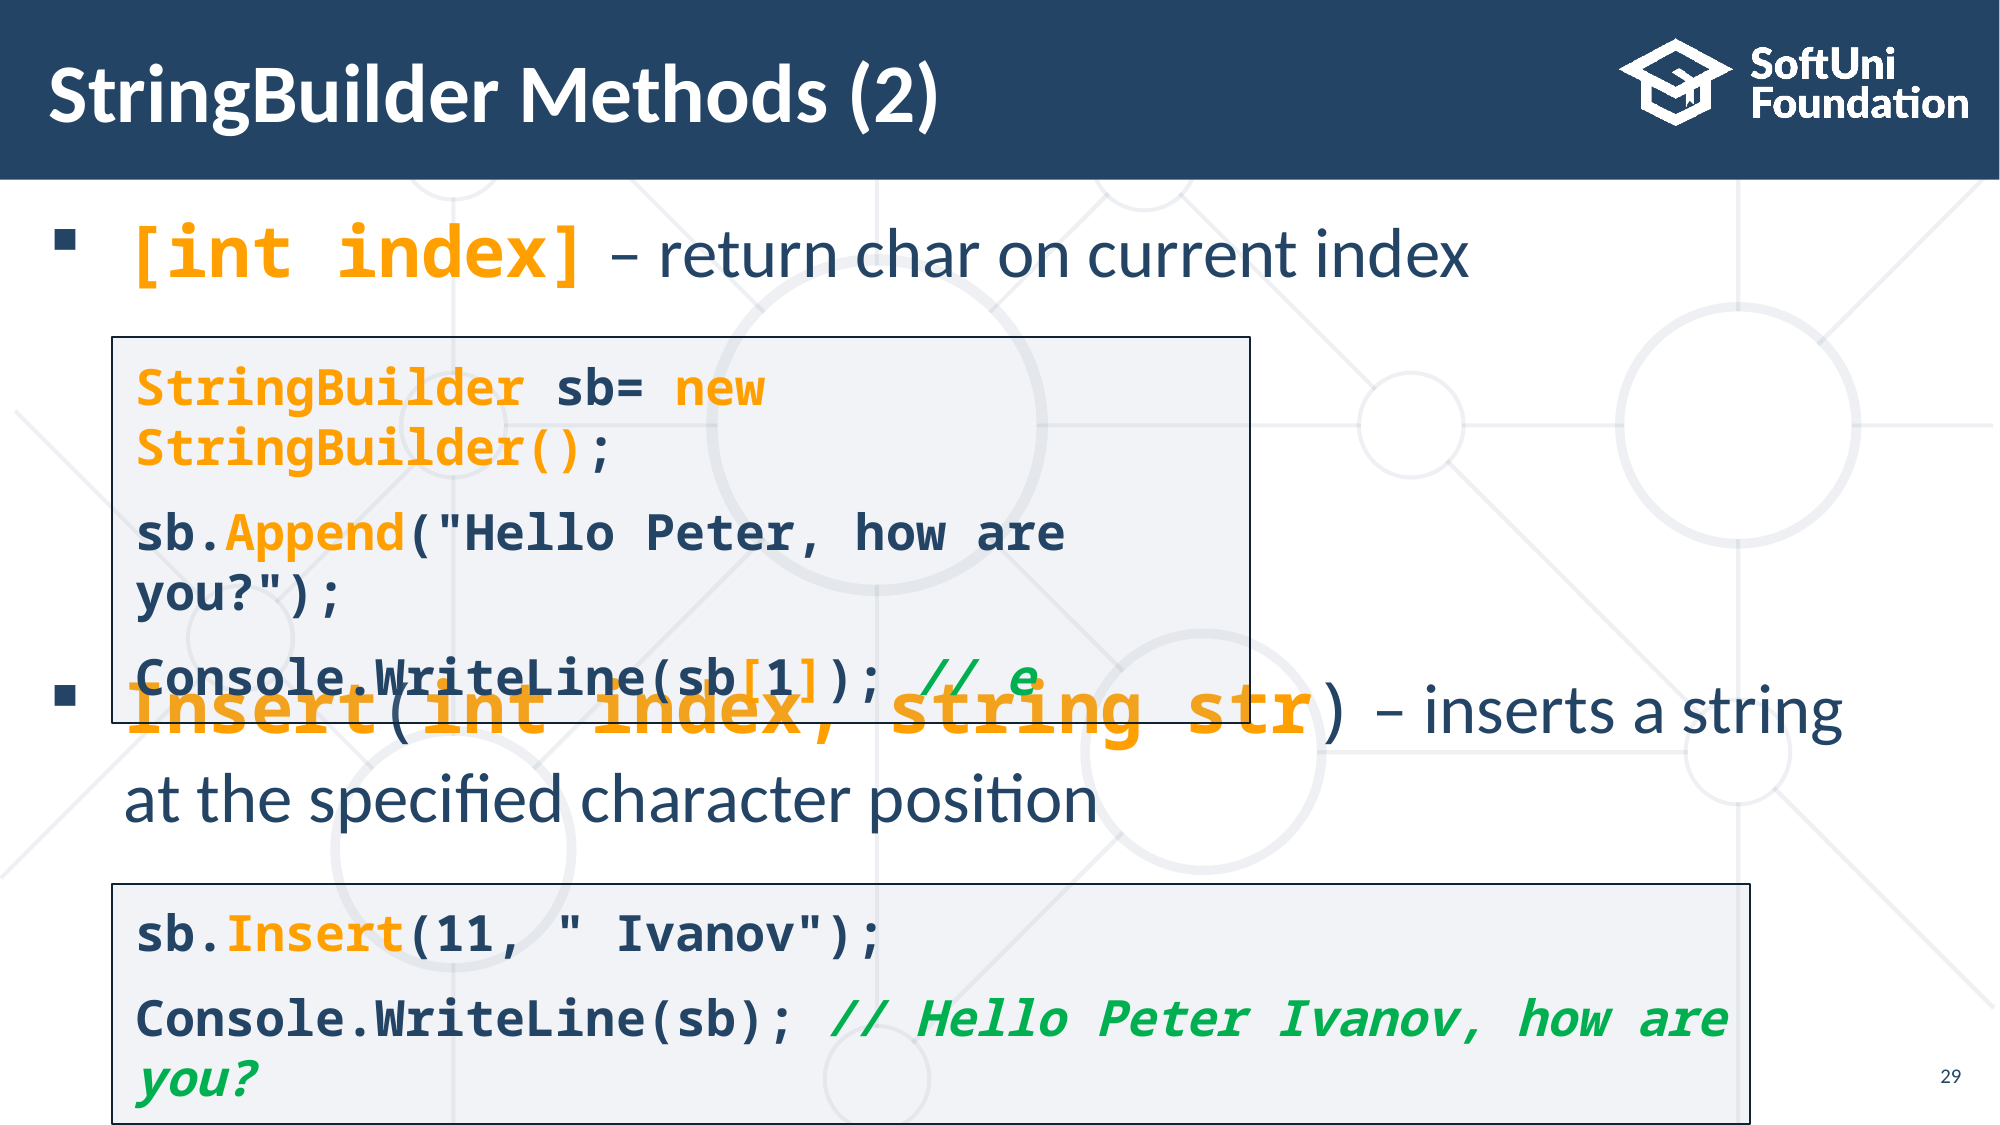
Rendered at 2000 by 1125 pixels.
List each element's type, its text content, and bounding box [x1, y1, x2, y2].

list [int index] – return char on current index Insert(int index, string str) – inserts a string at the specified character position [31, 196, 1970, 1050]
text_box StringBuilder sb= new StringBuilder(); sb.Append("Hello Peter, how are you?"); Console.WriteLine(sb[1]); // e [112, 337, 1250, 723]
title StringBuilder Methods (2) [31, 16, 1591, 162]
text_box sb.Insert(11, " Ivanov"); Console.WriteLine(sb); // Hello Peter Ivanov, how are you? [112, 883, 1750, 1125]
slide_number 29 [1896, 1049, 1968, 1101]
picture [1618, 38, 1968, 126]
